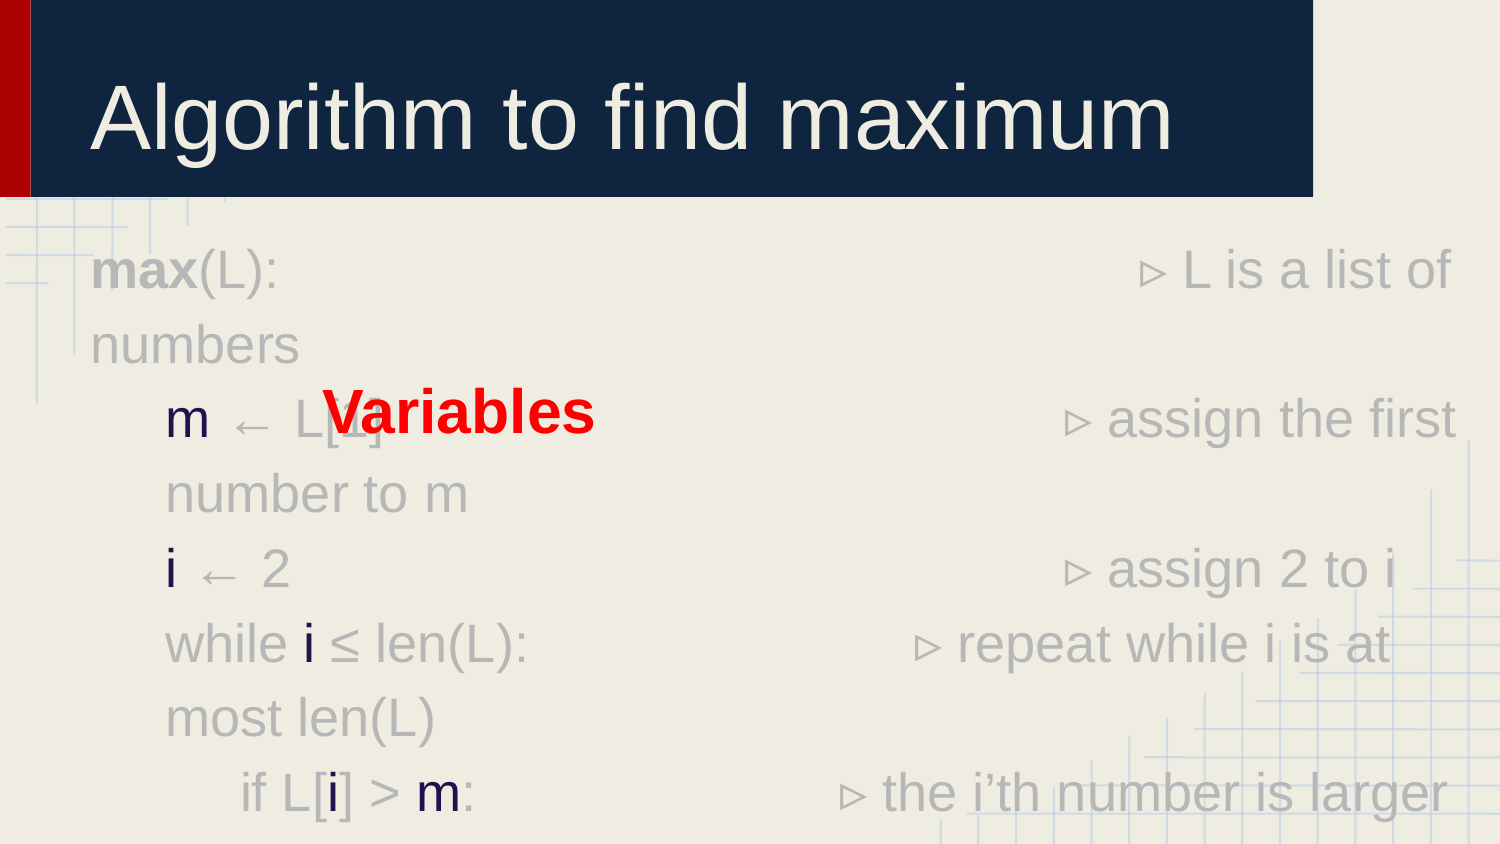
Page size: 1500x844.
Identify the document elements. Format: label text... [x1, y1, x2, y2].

list max(L): ▹ L is a list of numbers m ← L[1] ▹ assign the first number to m i ← 2 ▹ assign 2 to i while i ≤ len(L): ▹ repeat while i is at most len(L) if L[i] > m: ▹ the i’th number is larger than m m ← L[i] ▹ assign the i’th number to m i ← i + 1 ▹ increase i by 1 return m ▹ output is the value of m [75, 209, 1500, 844]
title Algorithm to find maximum [75, 16, 1276, 183]
text_box Variables [307, 356, 703, 458]
